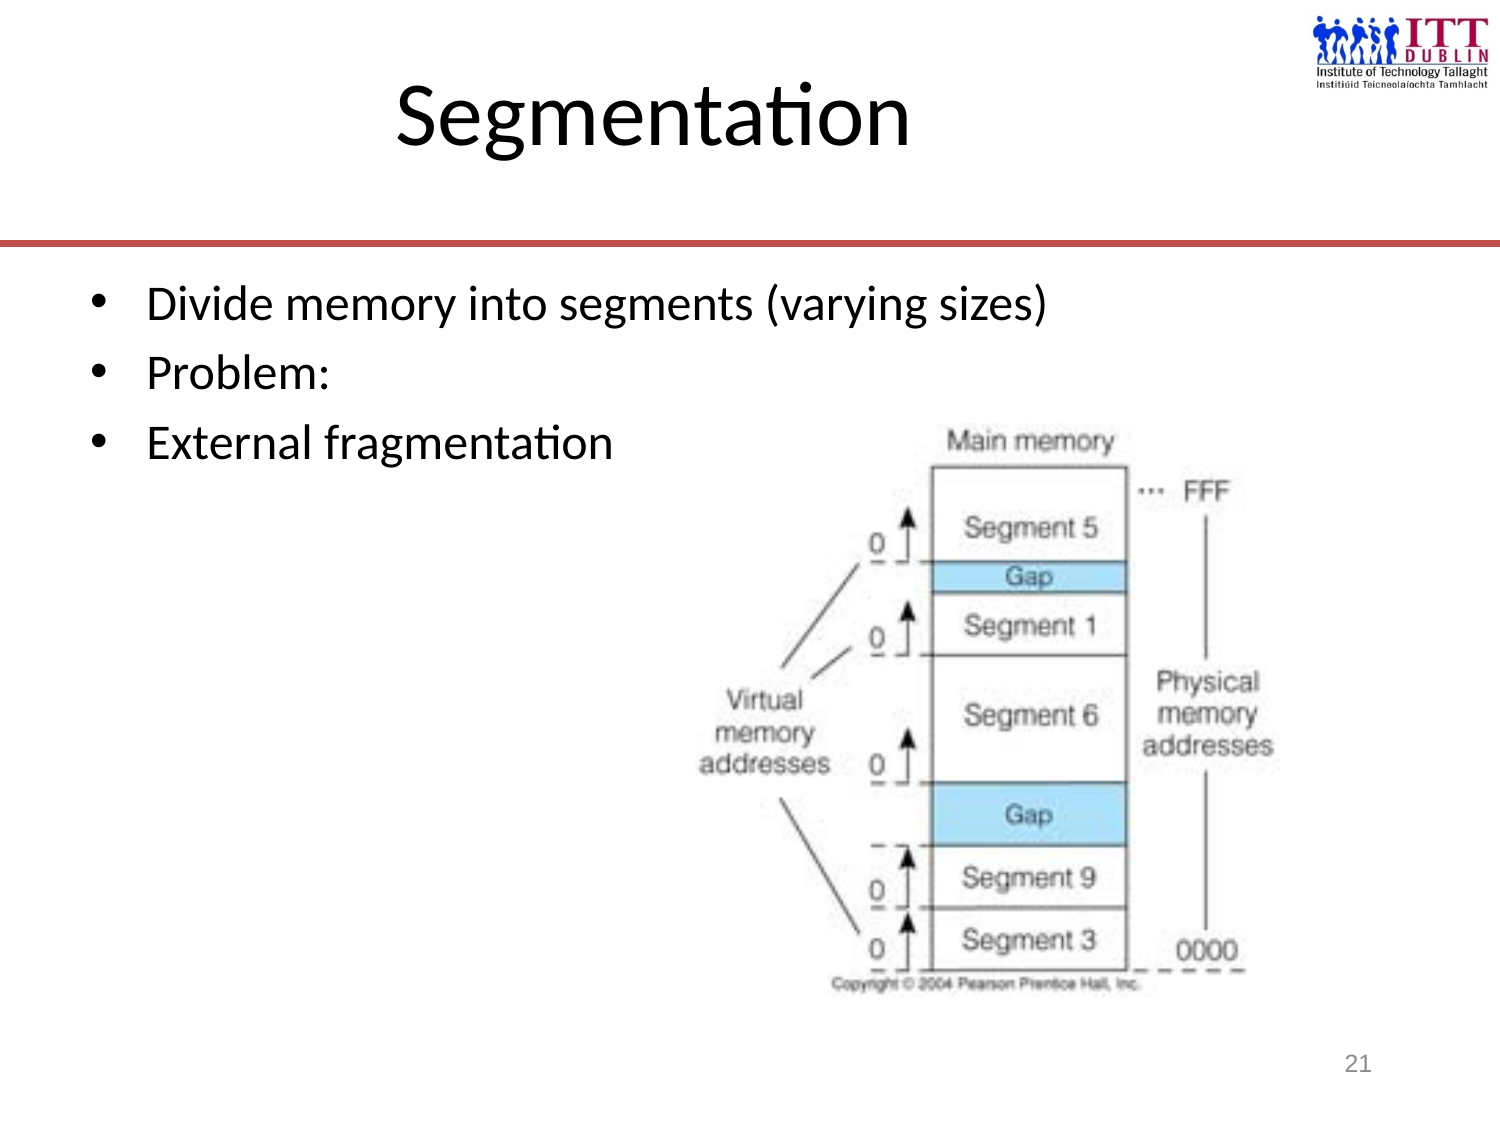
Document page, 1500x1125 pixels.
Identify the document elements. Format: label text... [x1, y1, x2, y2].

picture [1309, 7, 1495, 96]
slide_number 21 [1074, 1025, 1388, 1100]
picture [694, 422, 1281, 1000]
title Segmentation [74, 44, 1235, 173]
list Divide memory into segments (varying sizes) Problem: External fragmentation [74, 262, 1426, 1006]
